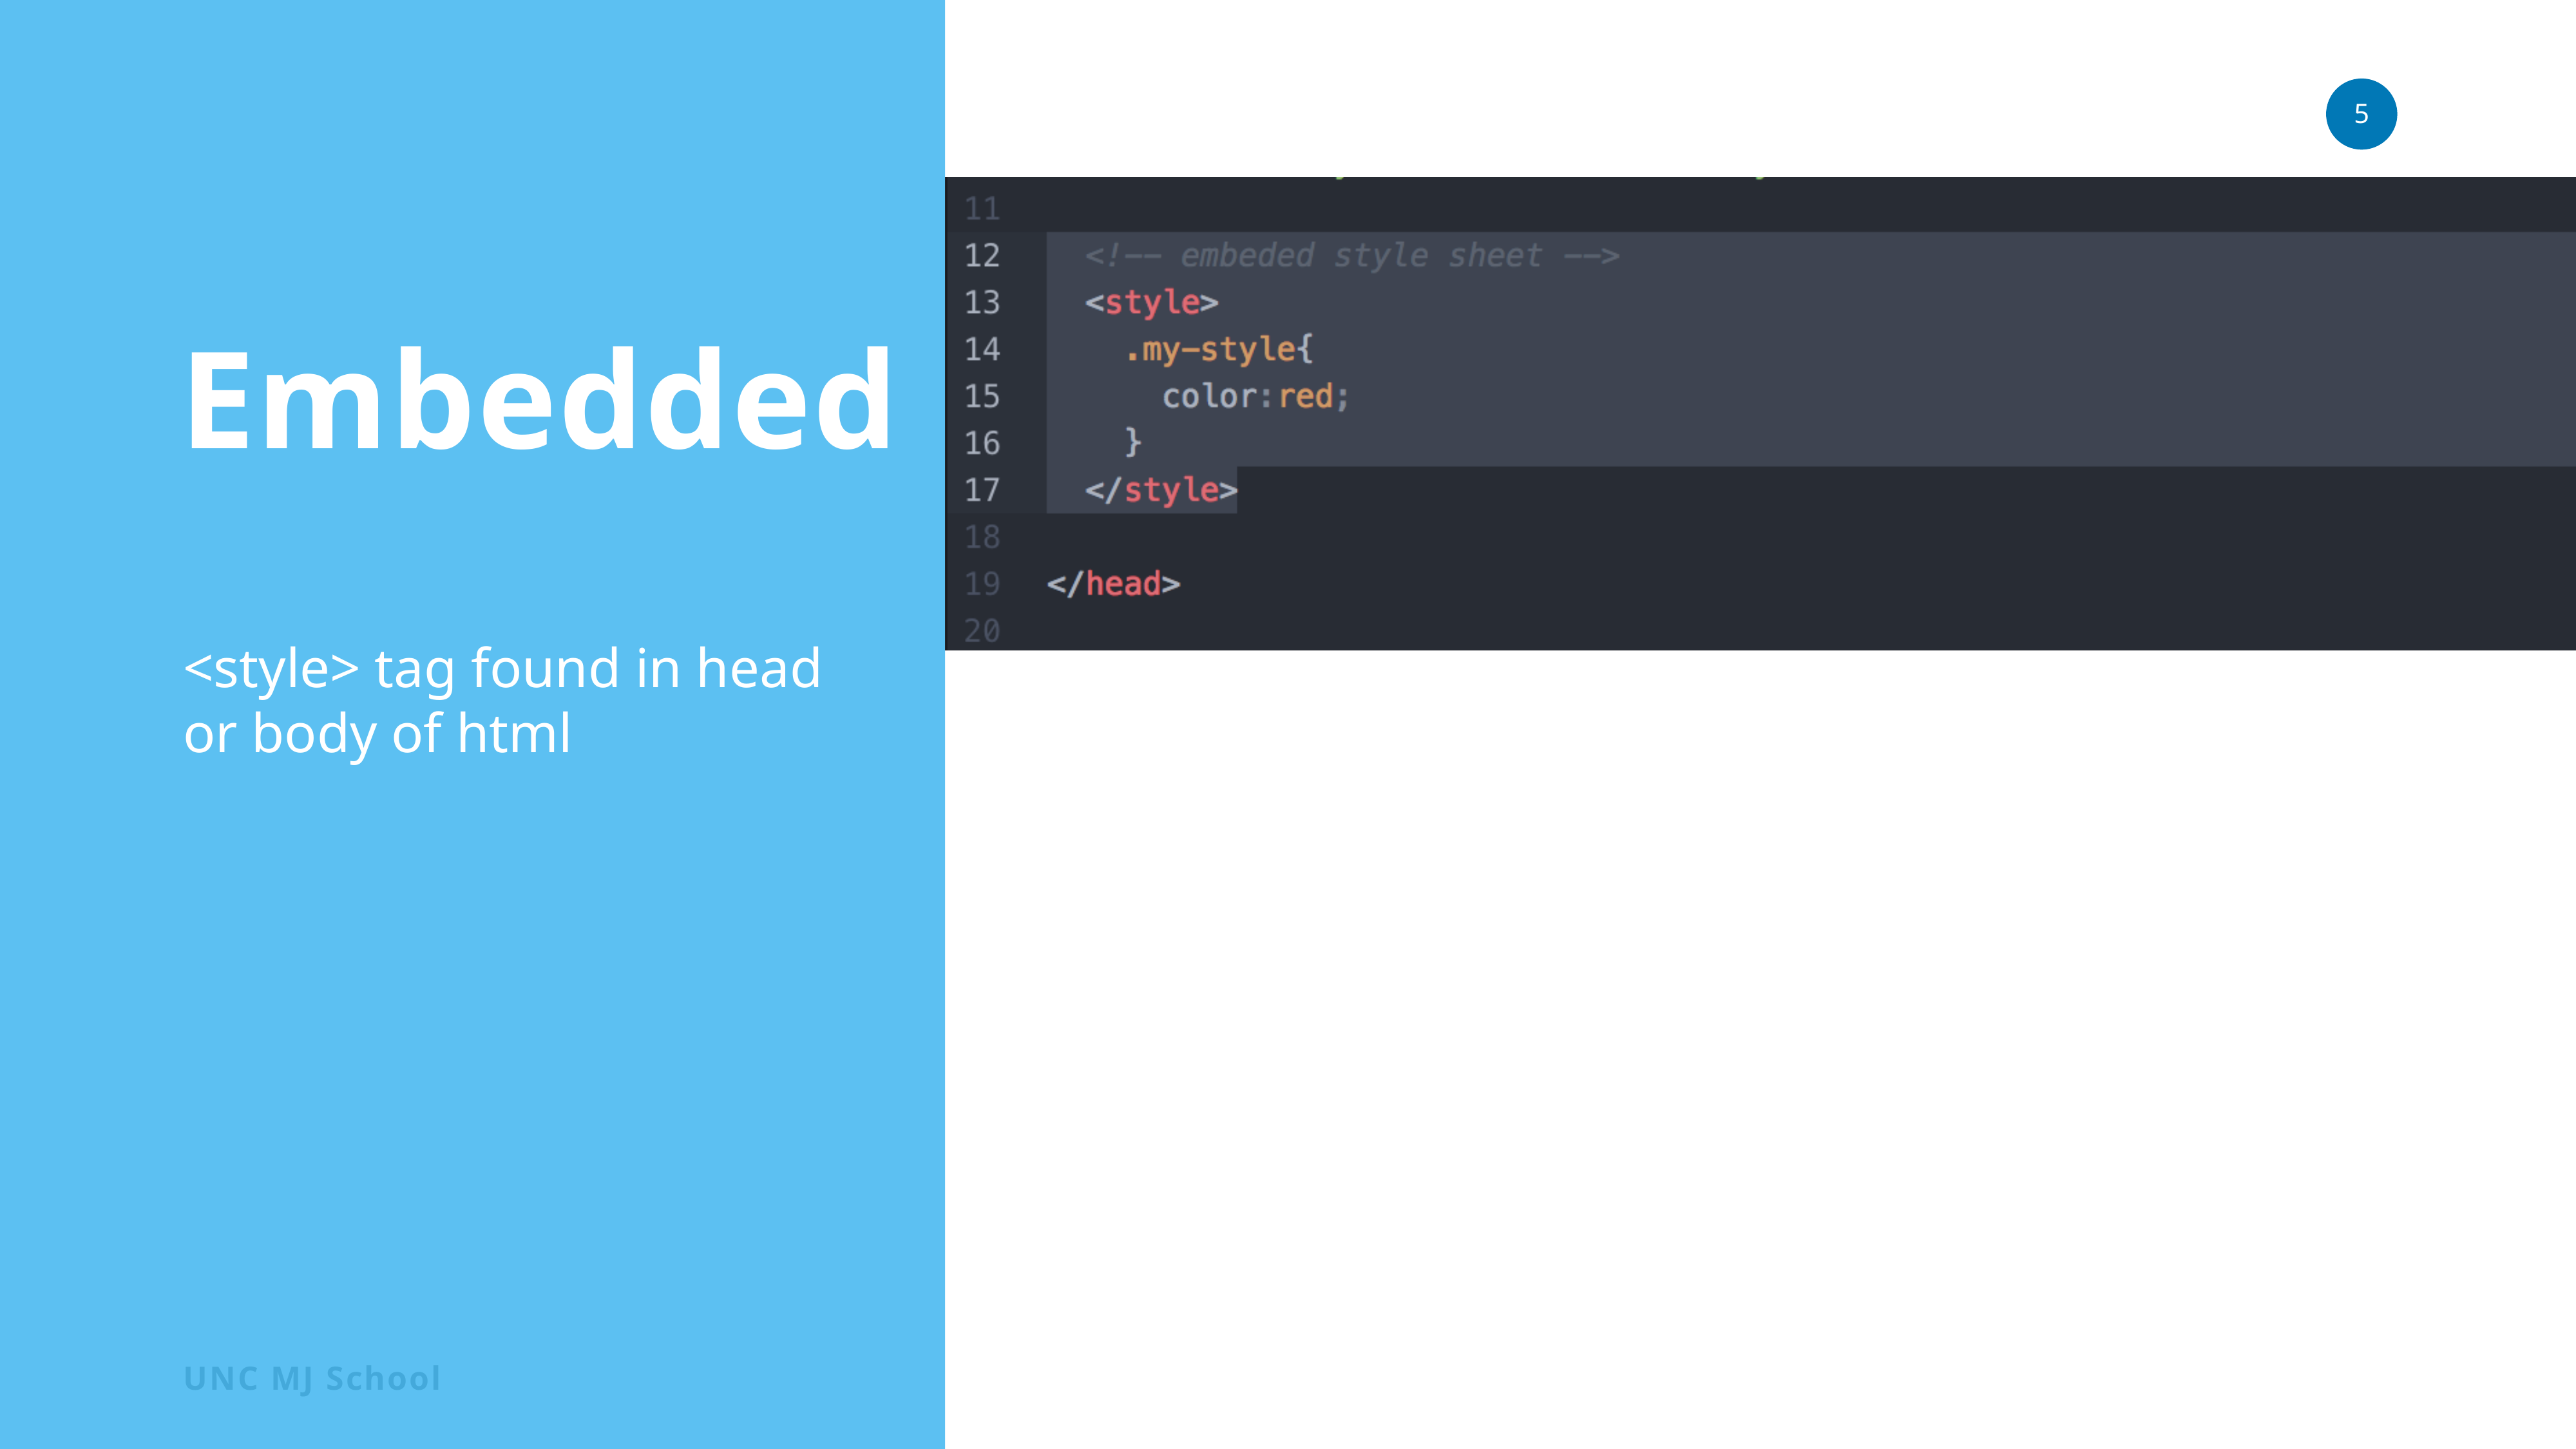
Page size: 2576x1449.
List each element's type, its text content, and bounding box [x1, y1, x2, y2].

picture [945, 177, 2576, 650]
text_box [0, 0, 946, 1449]
text_box <style> tag found in head or body of html [160, 621, 875, 775]
text_box Embedded [180, 341, 909, 475]
